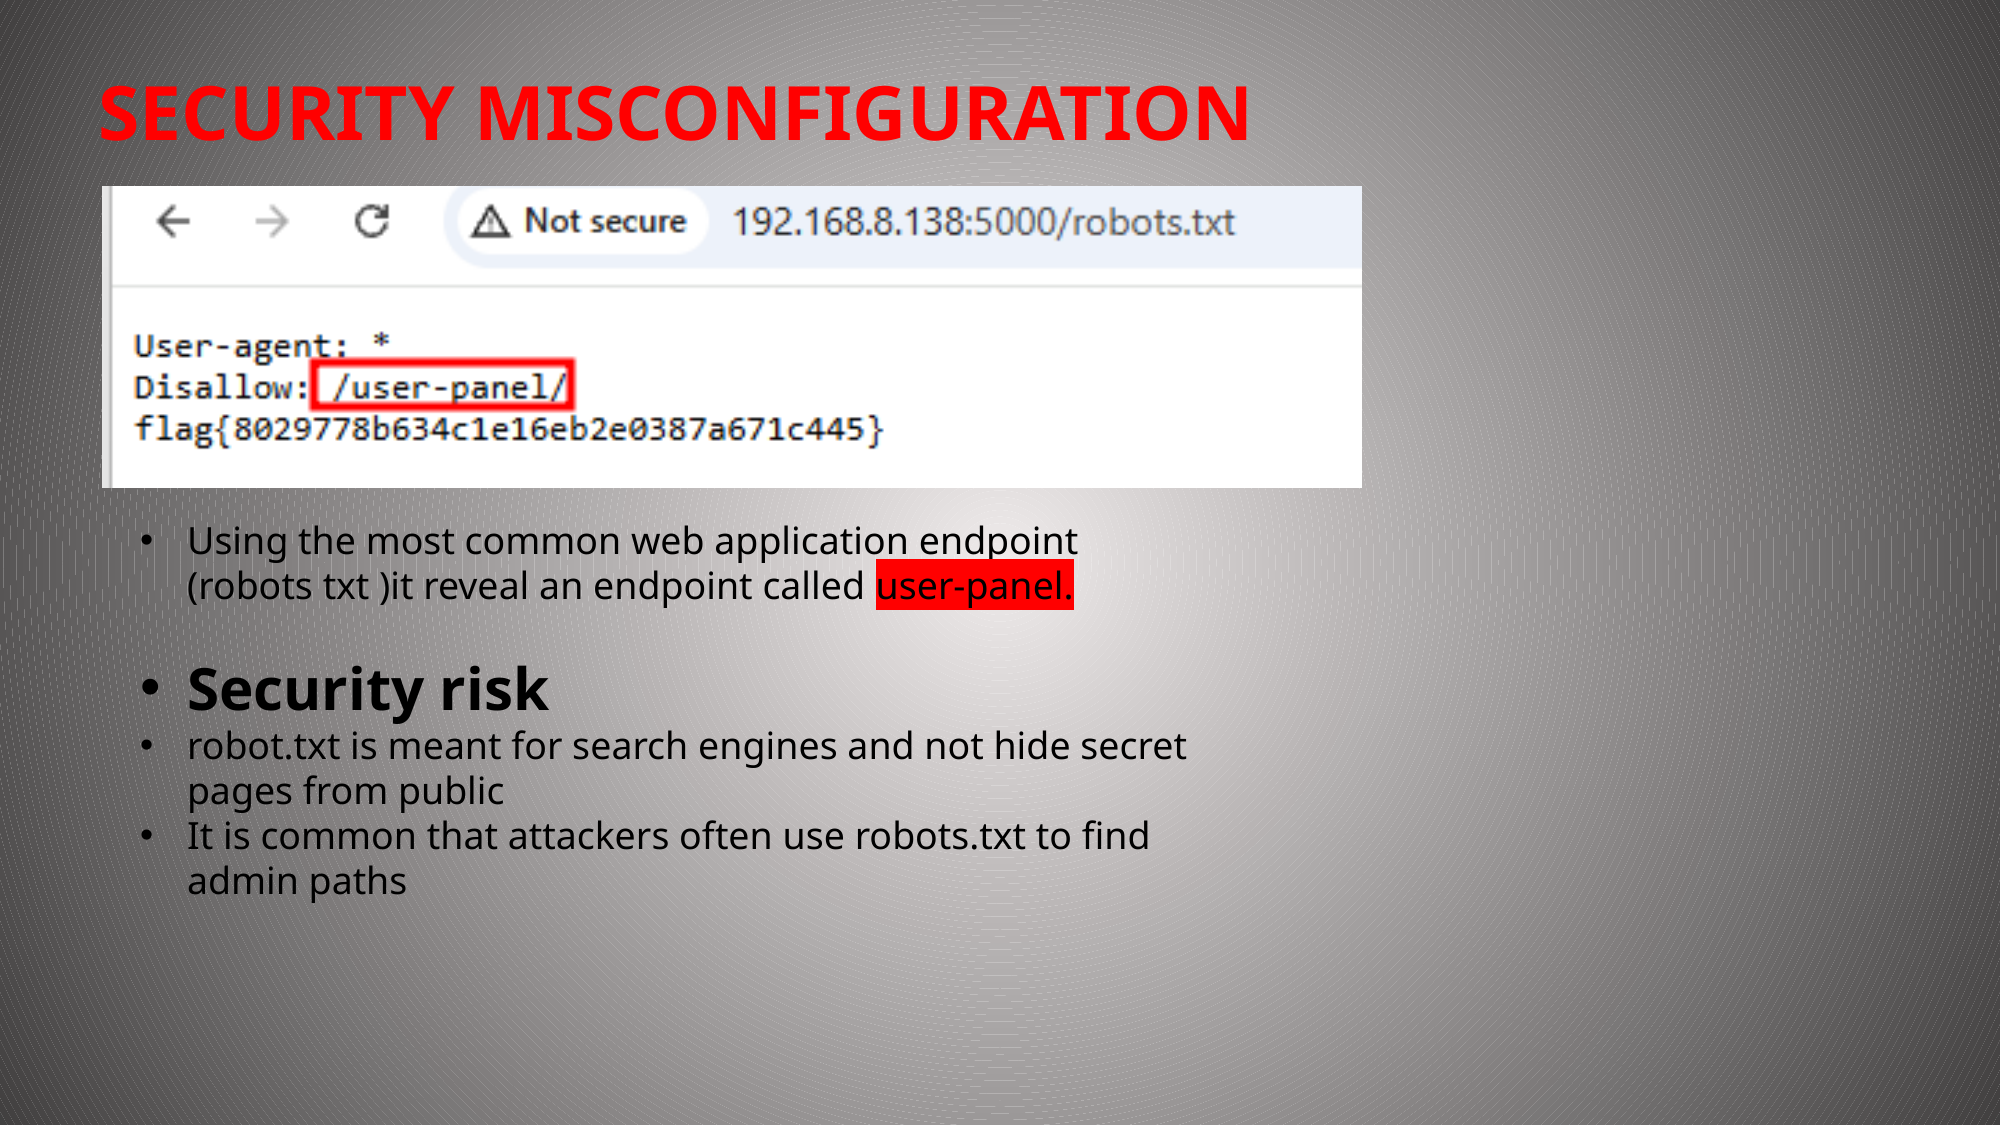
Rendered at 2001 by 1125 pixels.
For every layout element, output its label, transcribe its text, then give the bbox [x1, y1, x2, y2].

text_box Using the most common web application endpoint (robots txt )it reveal an endpoint called user-panel. Security risk robot.txt is meant for search engines and not hide secret pages from public It is common that attackers often use robots.txt to find admin paths [125, 509, 1227, 910]
picture [102, 186, 1362, 488]
text_box [445, 912, 1082, 973]
title Security misconfiguration [83, 0, 1675, 164]
